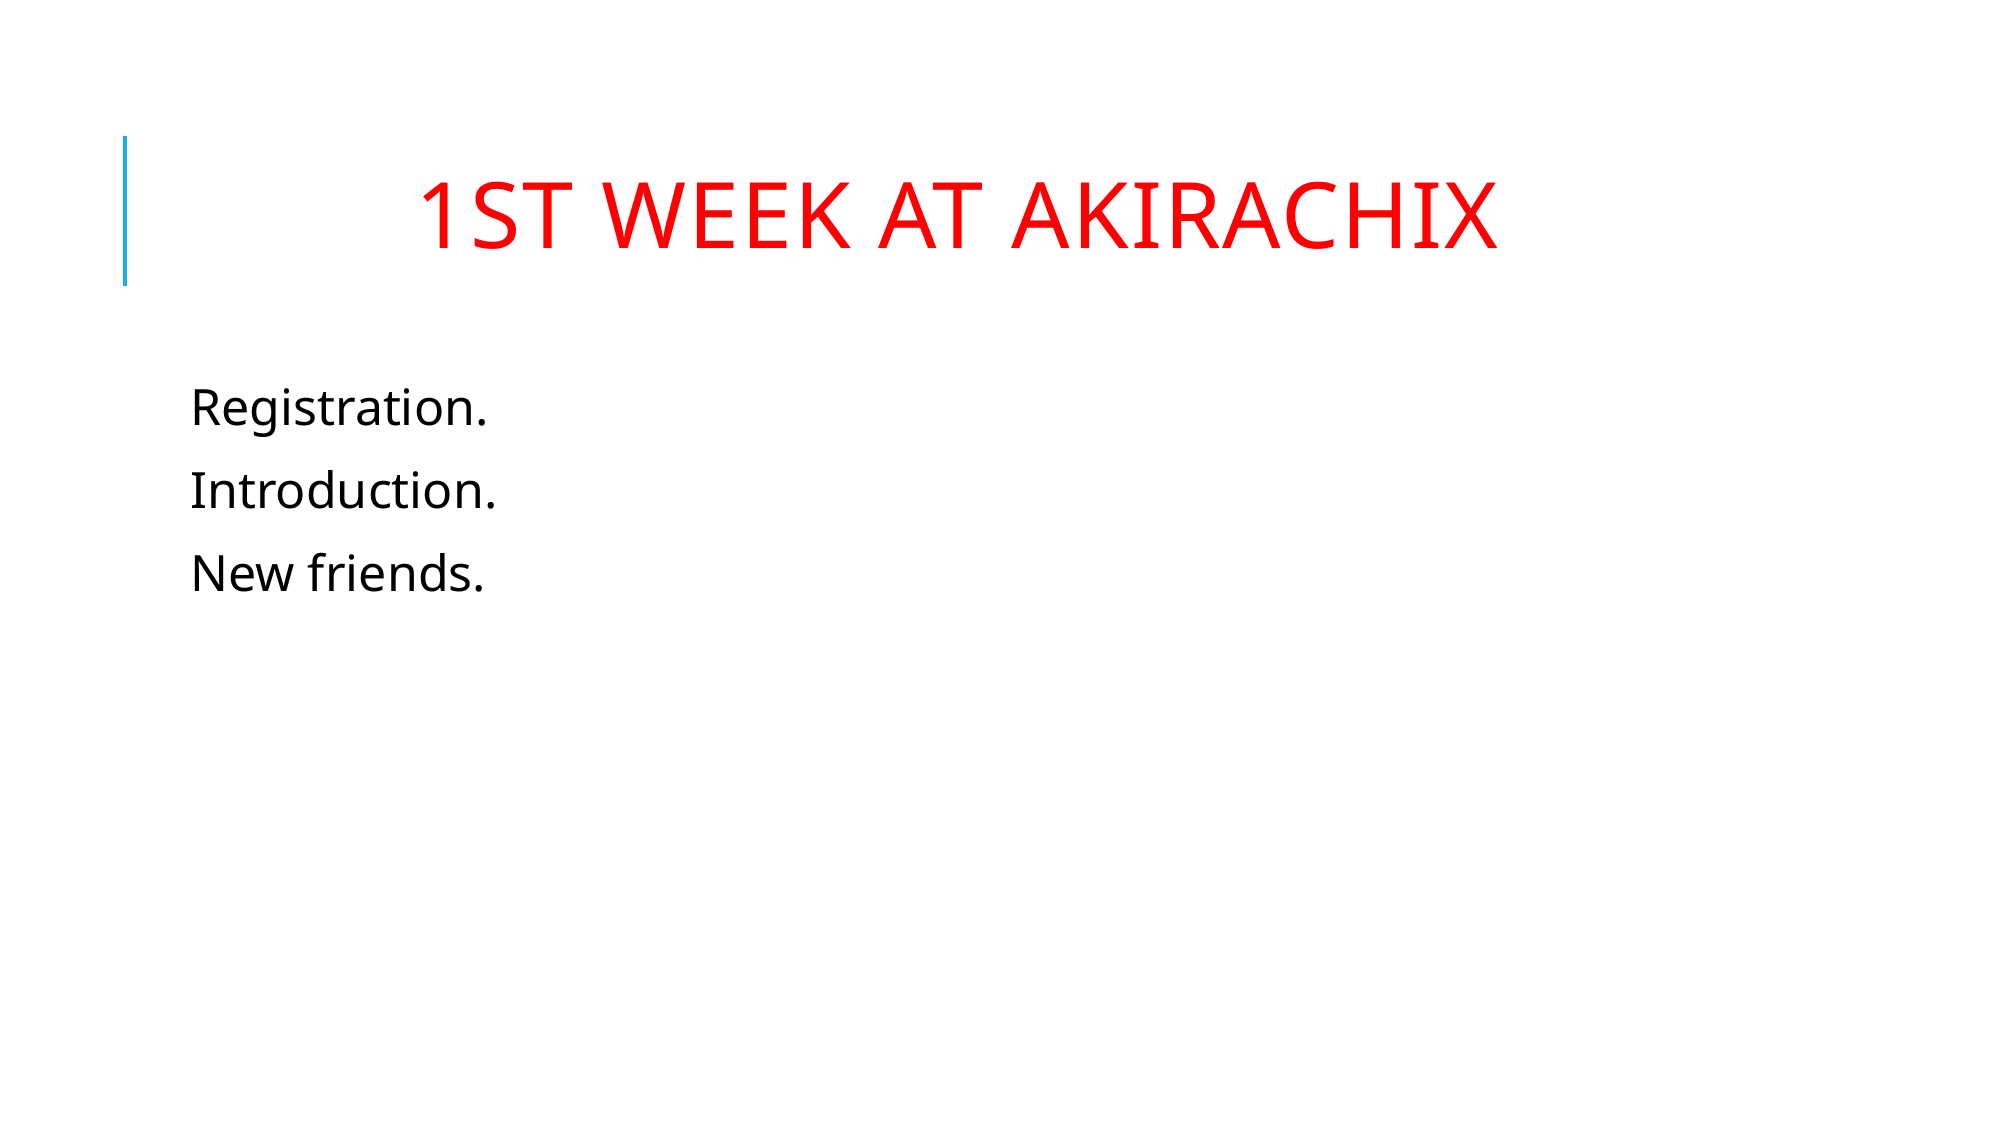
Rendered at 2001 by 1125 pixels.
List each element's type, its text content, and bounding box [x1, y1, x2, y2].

title 1ST WEEK AT AKIRACHIX [168, 96, 1763, 342]
list Registration. Introduction. New friends. [168, 375, 1763, 1035]
